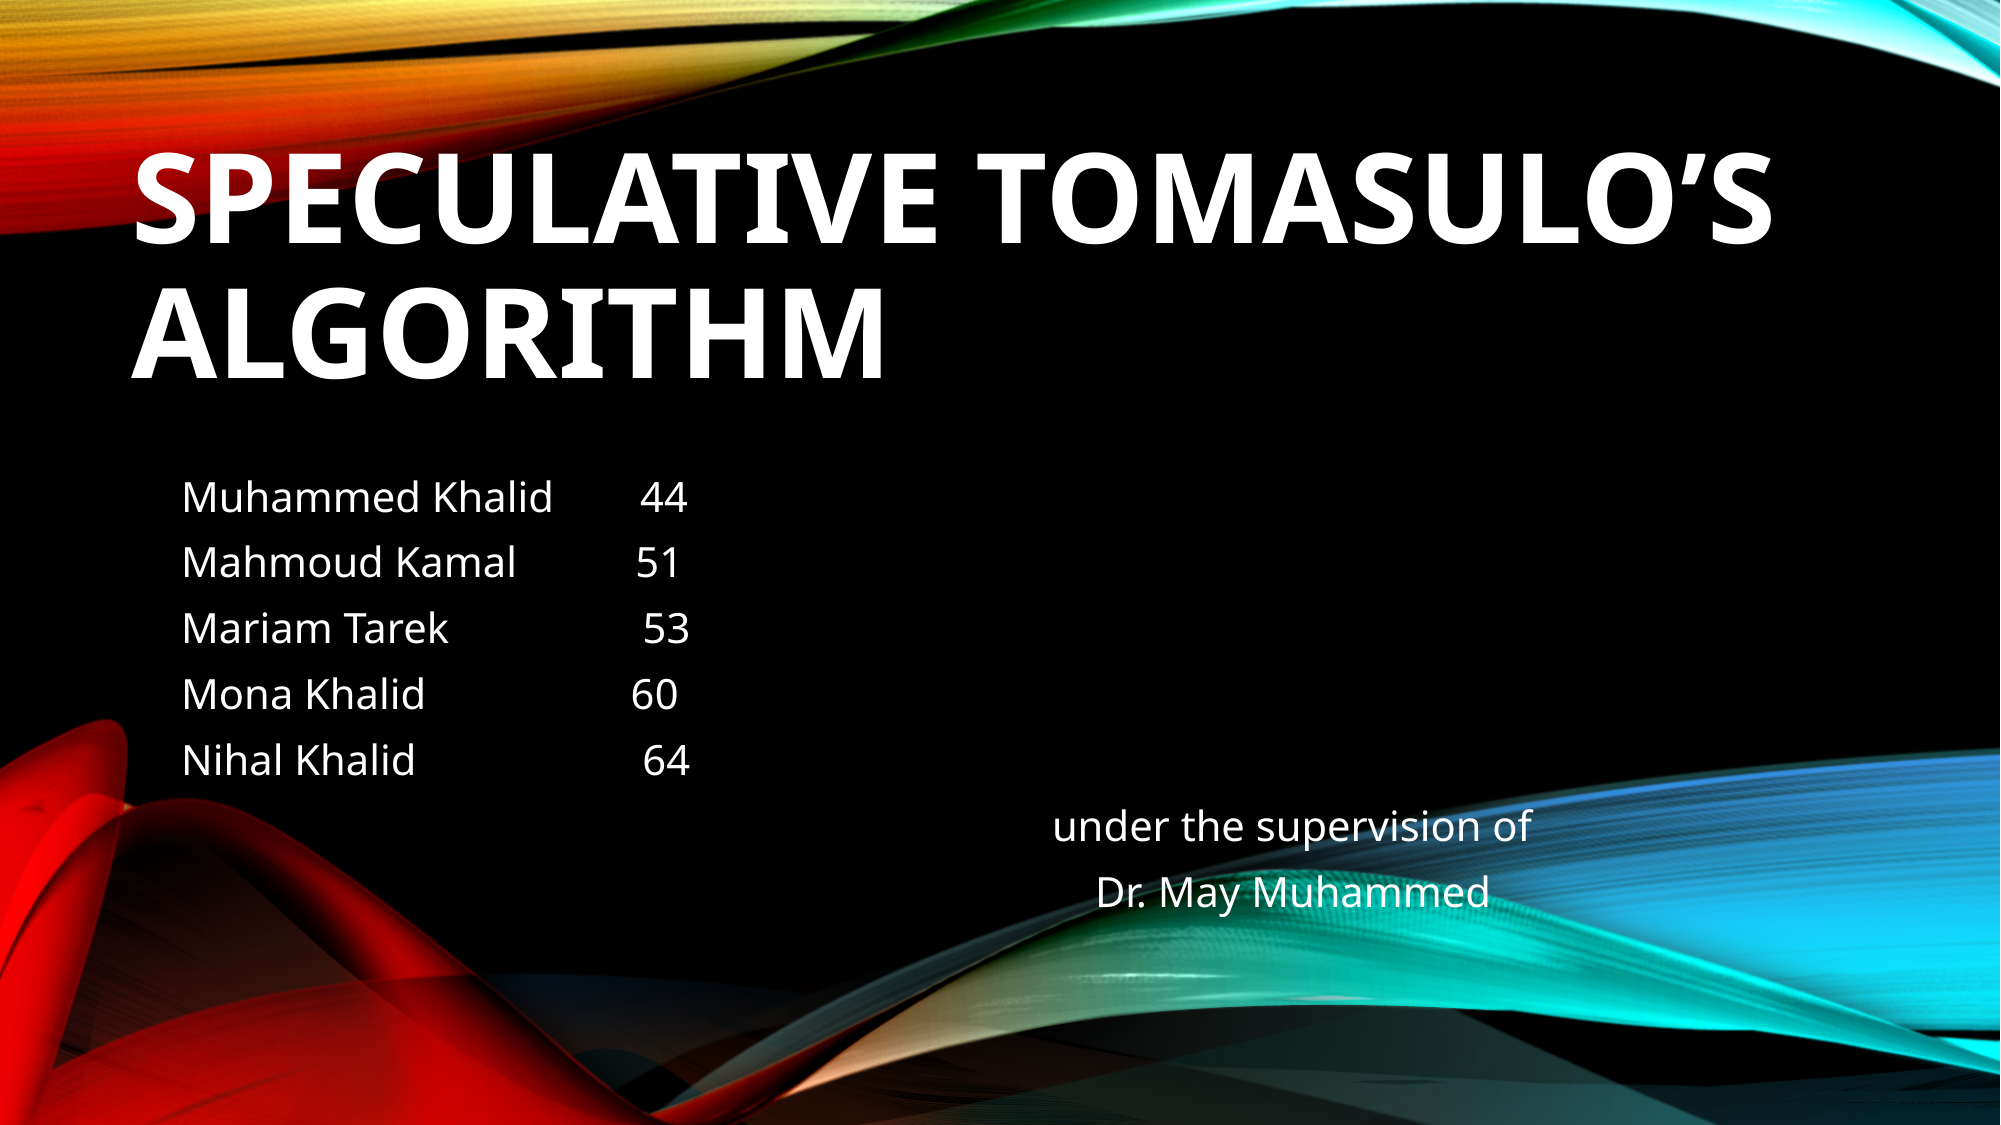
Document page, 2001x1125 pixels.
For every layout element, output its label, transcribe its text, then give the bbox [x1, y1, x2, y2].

subtitle Muhammed Khalid 44 Mahmoud Kamal 51 Mariam Tarek 53 Mona Khalid 60 Nihal Khalid 64 under the supervision of Dr. May Muhammed [166, 468, 1717, 1015]
picture [0, 717, 2000, 1125]
picture [0, 0, 2000, 237]
title Speculative tomasulo’s algorithm [115, 113, 1933, 413]
